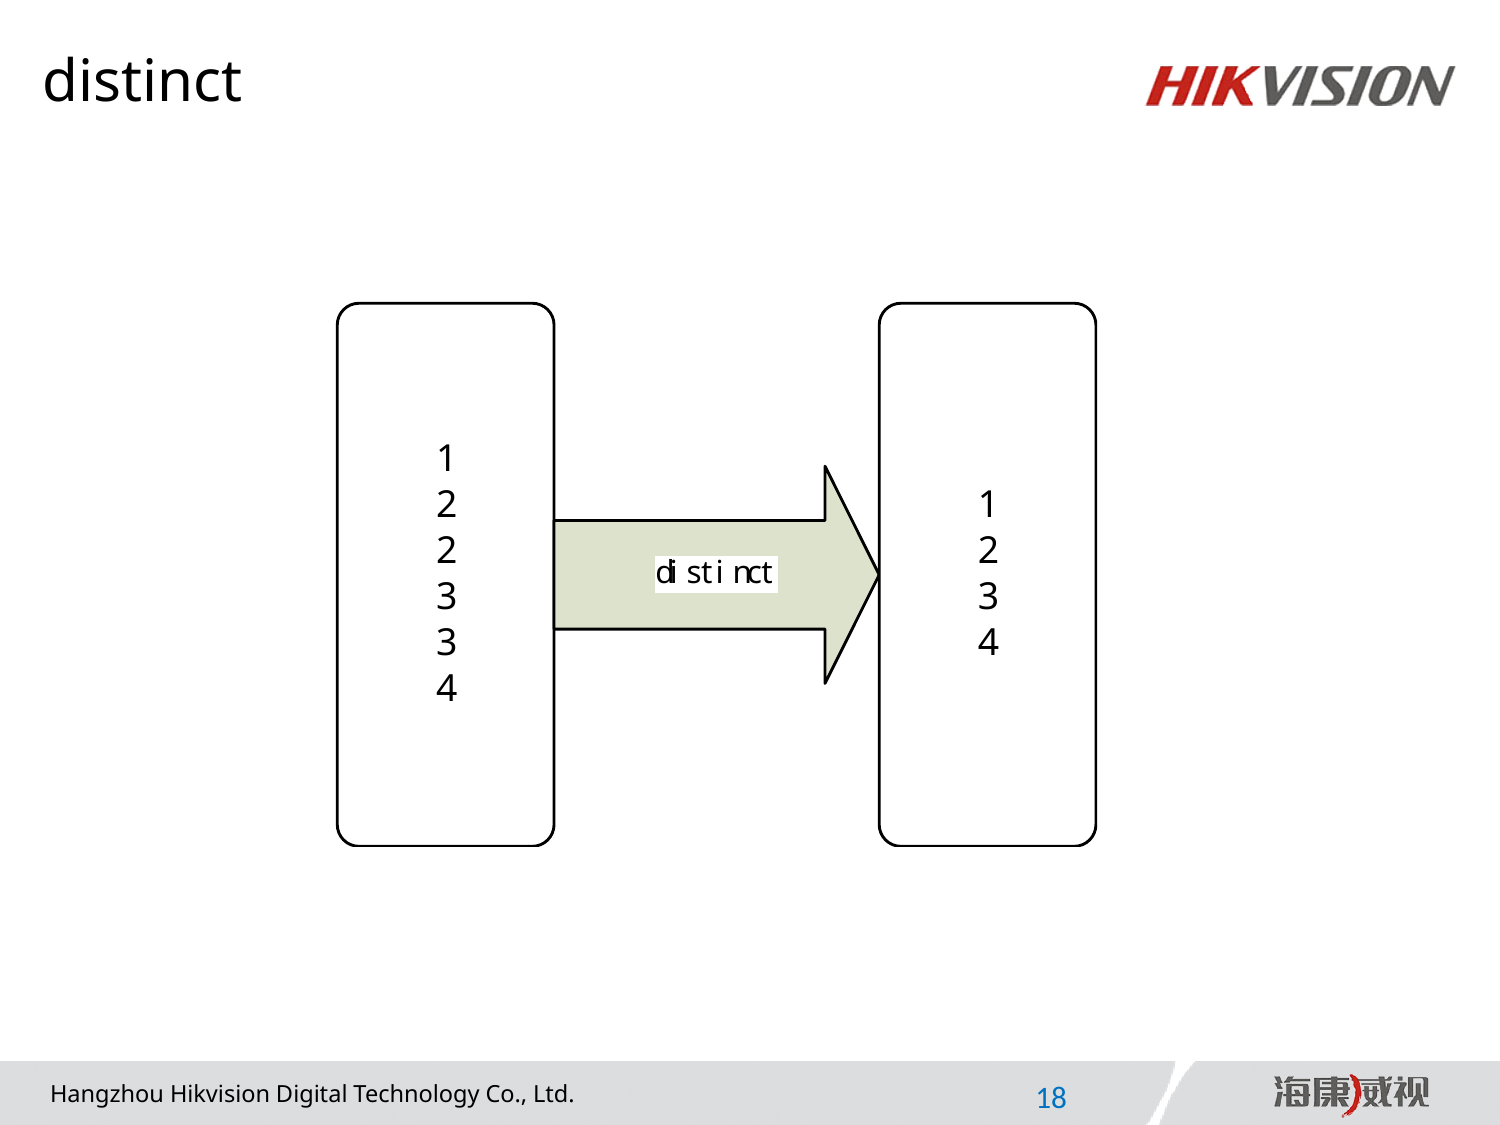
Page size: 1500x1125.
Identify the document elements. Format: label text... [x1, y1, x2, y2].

picture [331, 297, 1098, 847]
picture [0, 1061, 1500, 1125]
title distinct [42, 38, 1080, 117]
picture [1142, 66, 1457, 106]
